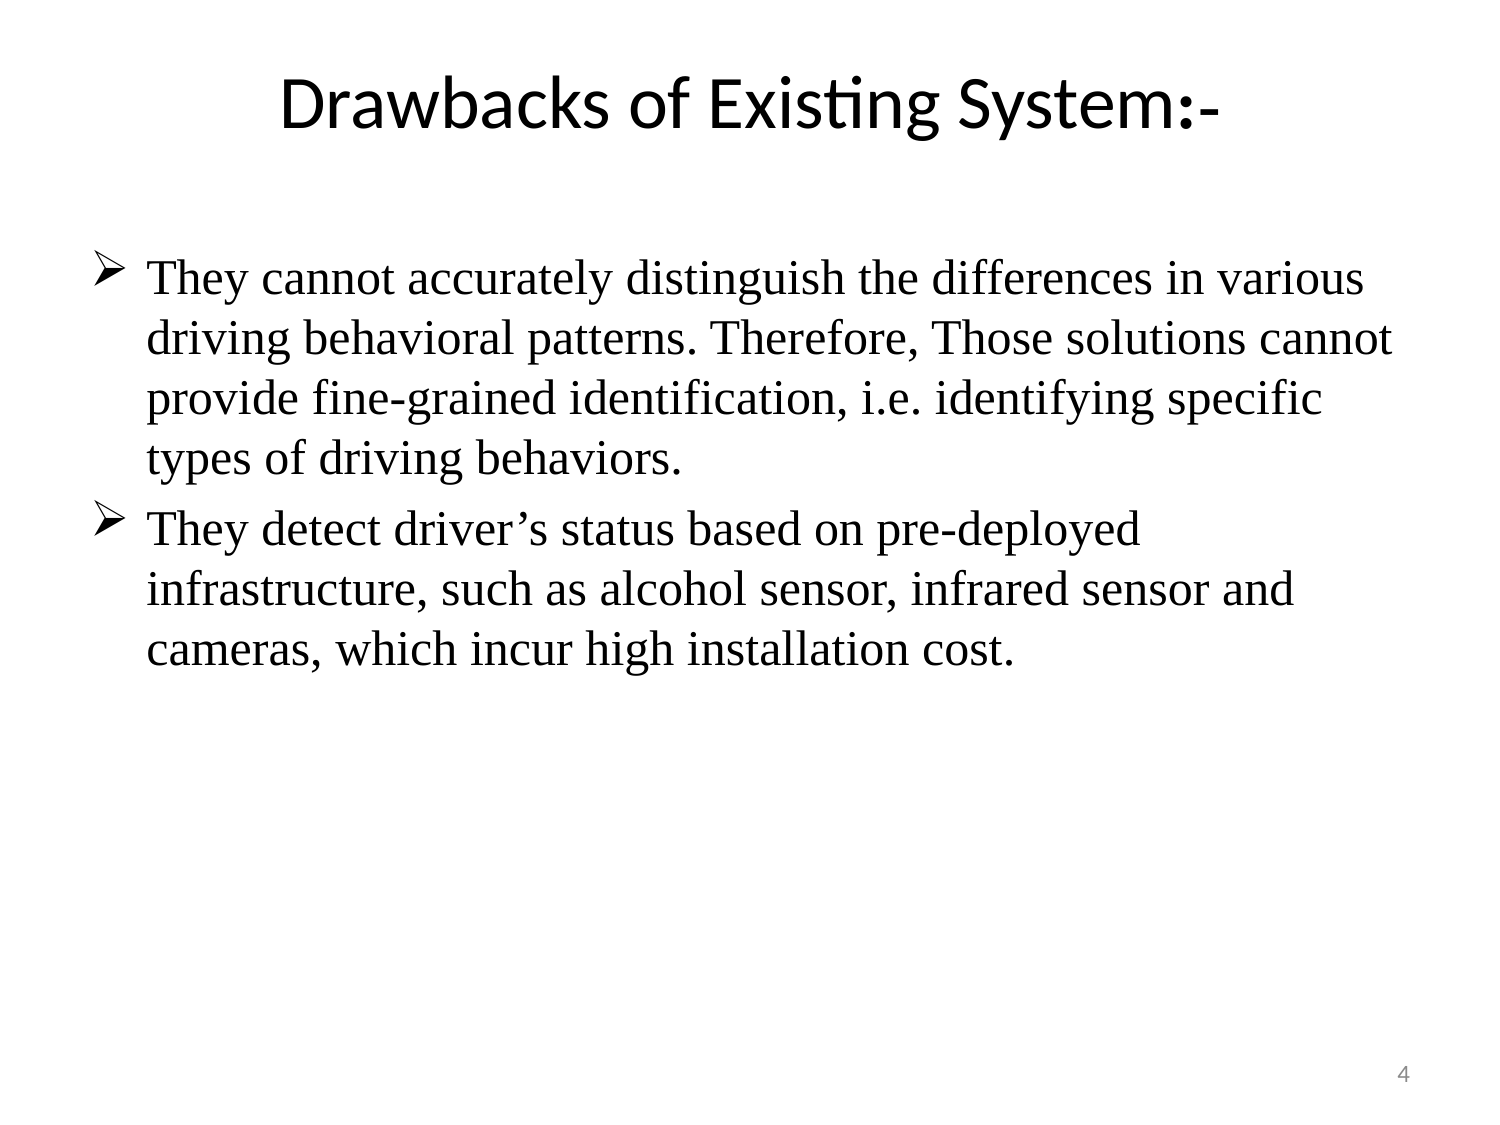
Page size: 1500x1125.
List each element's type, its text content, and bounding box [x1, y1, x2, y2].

title Drawbacks of Existing System:- [75, 45, 1425, 233]
slide_number 4 [1074, 1042, 1425, 1103]
list They cannot accurately distinguish the differences in various driving behavioral patterns. Therefore, Those solutions cannot provide fine-grained identification, i.e. identifying specific types of driving behaviors. They detect driver’s status based on pre-deployed infrastructure, such as alcohol sensor, infrared sensor and cameras, which incur high installation cost. [75, 237, 1425, 891]
